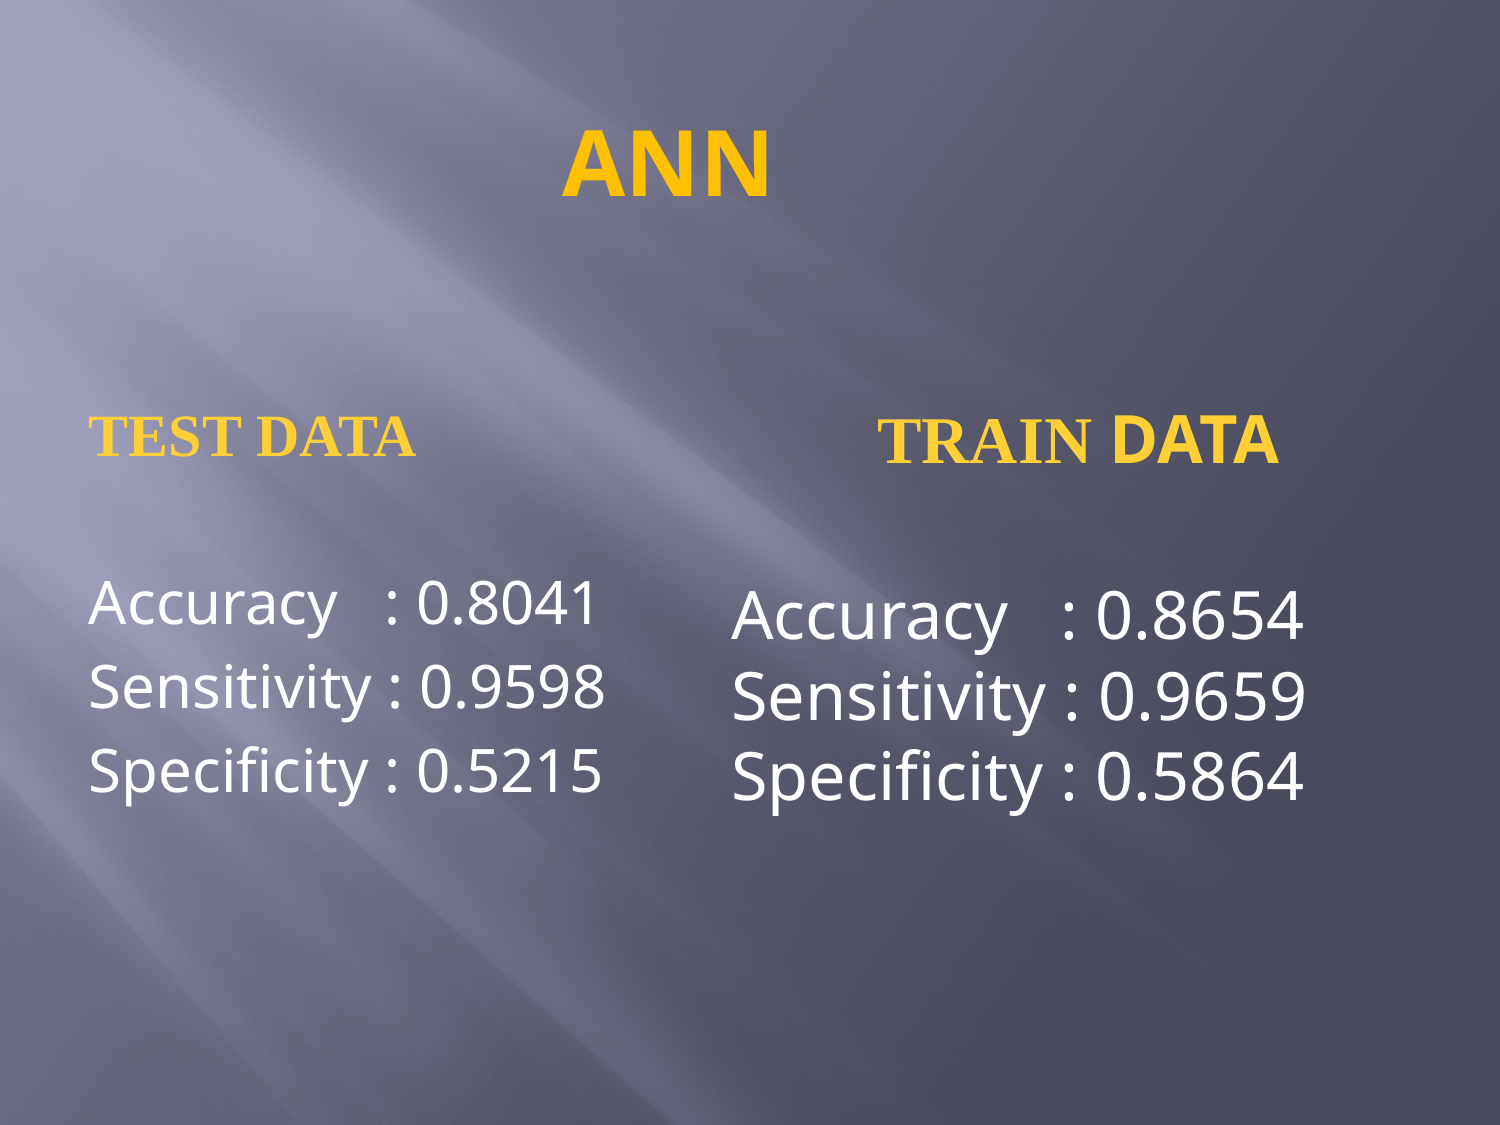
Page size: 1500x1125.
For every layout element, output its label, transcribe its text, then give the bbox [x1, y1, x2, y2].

text_box TRAIN DATA [862, 389, 1350, 564]
text_box Accuracy : 0.8654 Sensitivity : 0.9659 Specificity : 0.5864 [716, 566, 1467, 821]
list TEST DATA Accuracy : 0.8041 Sensitivity : 0.9598 Specificity : 0.5215 [62, 389, 738, 813]
title ANN [525, 149, 1500, 325]
